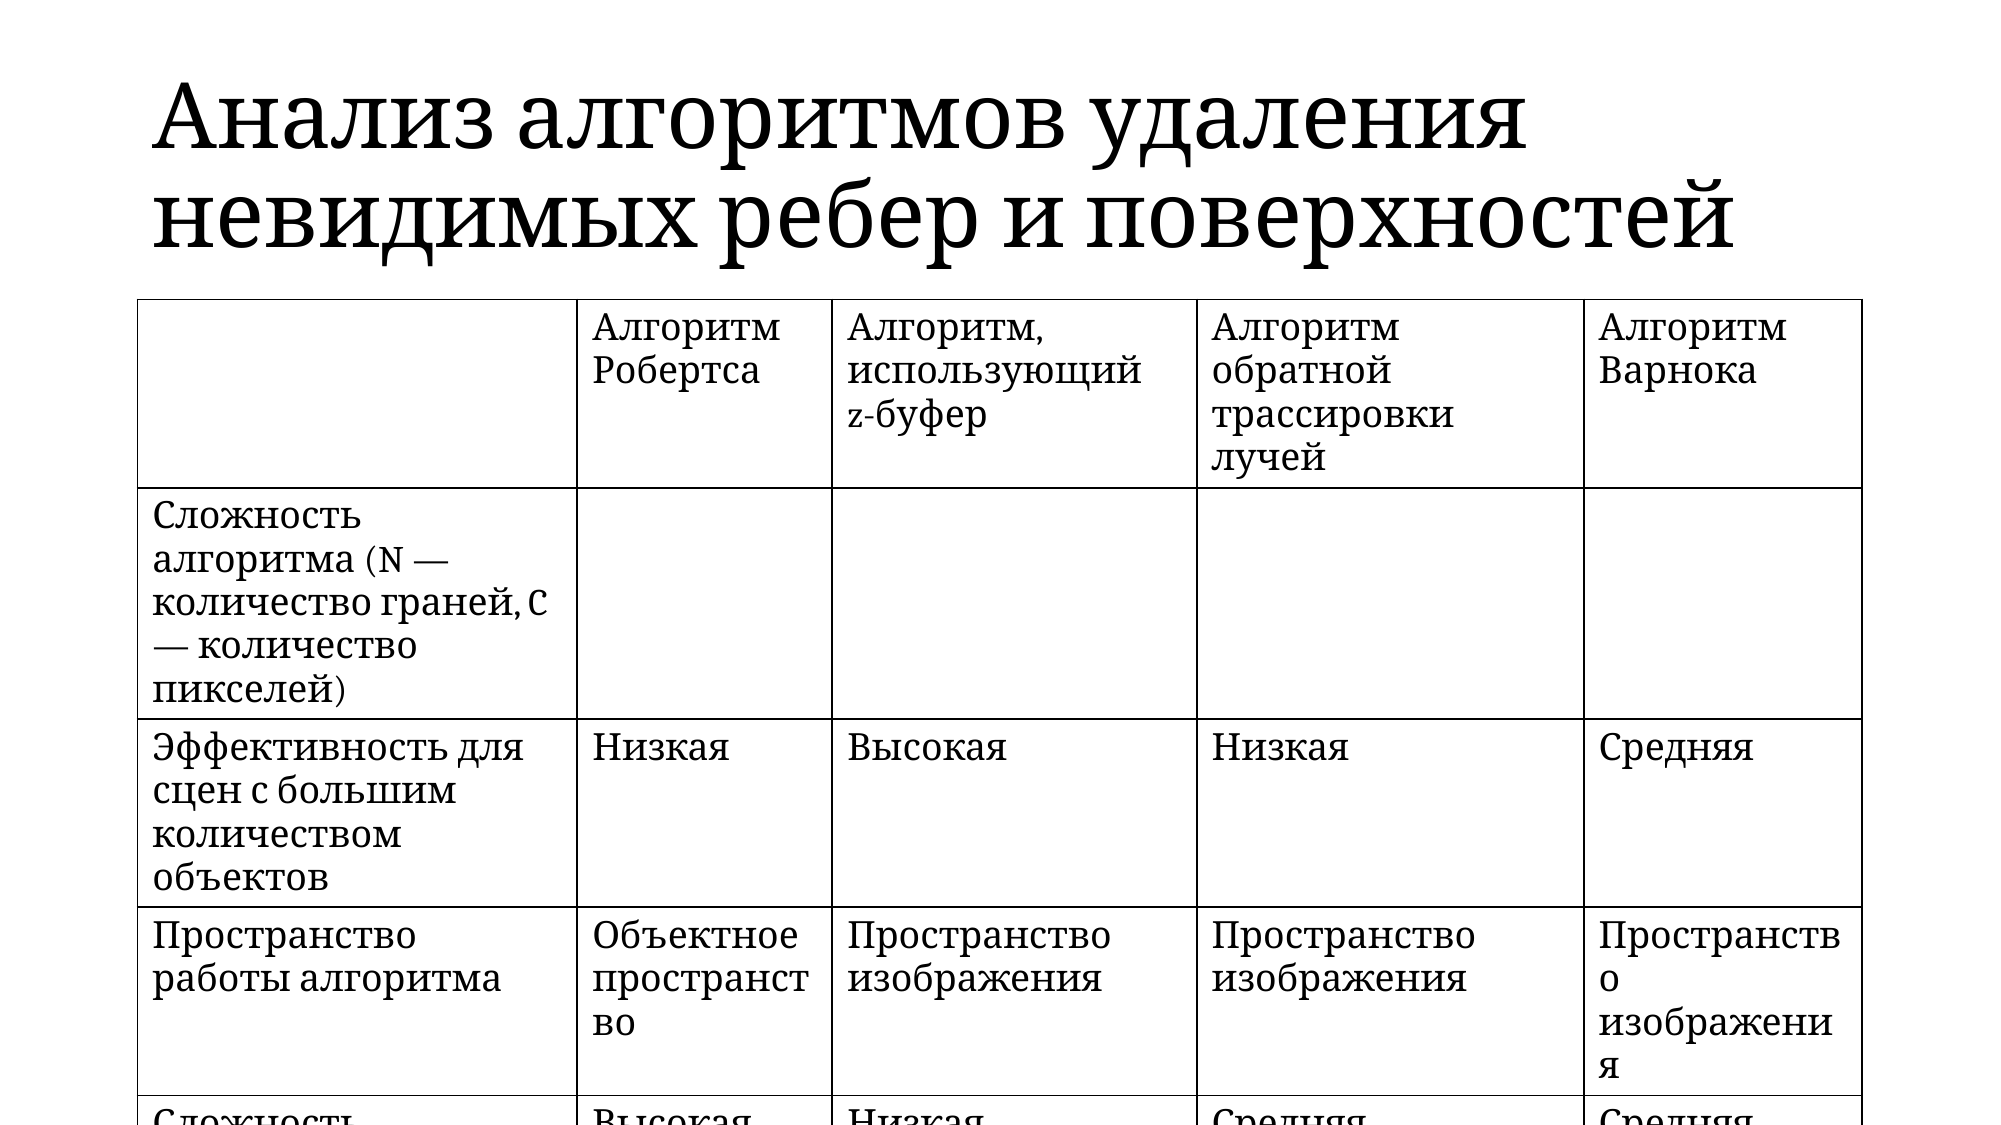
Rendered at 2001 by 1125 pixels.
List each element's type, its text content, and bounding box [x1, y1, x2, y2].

title Анализ алгоритмов удаления невидимых ребер и поверхностей [137, 59, 1863, 278]
